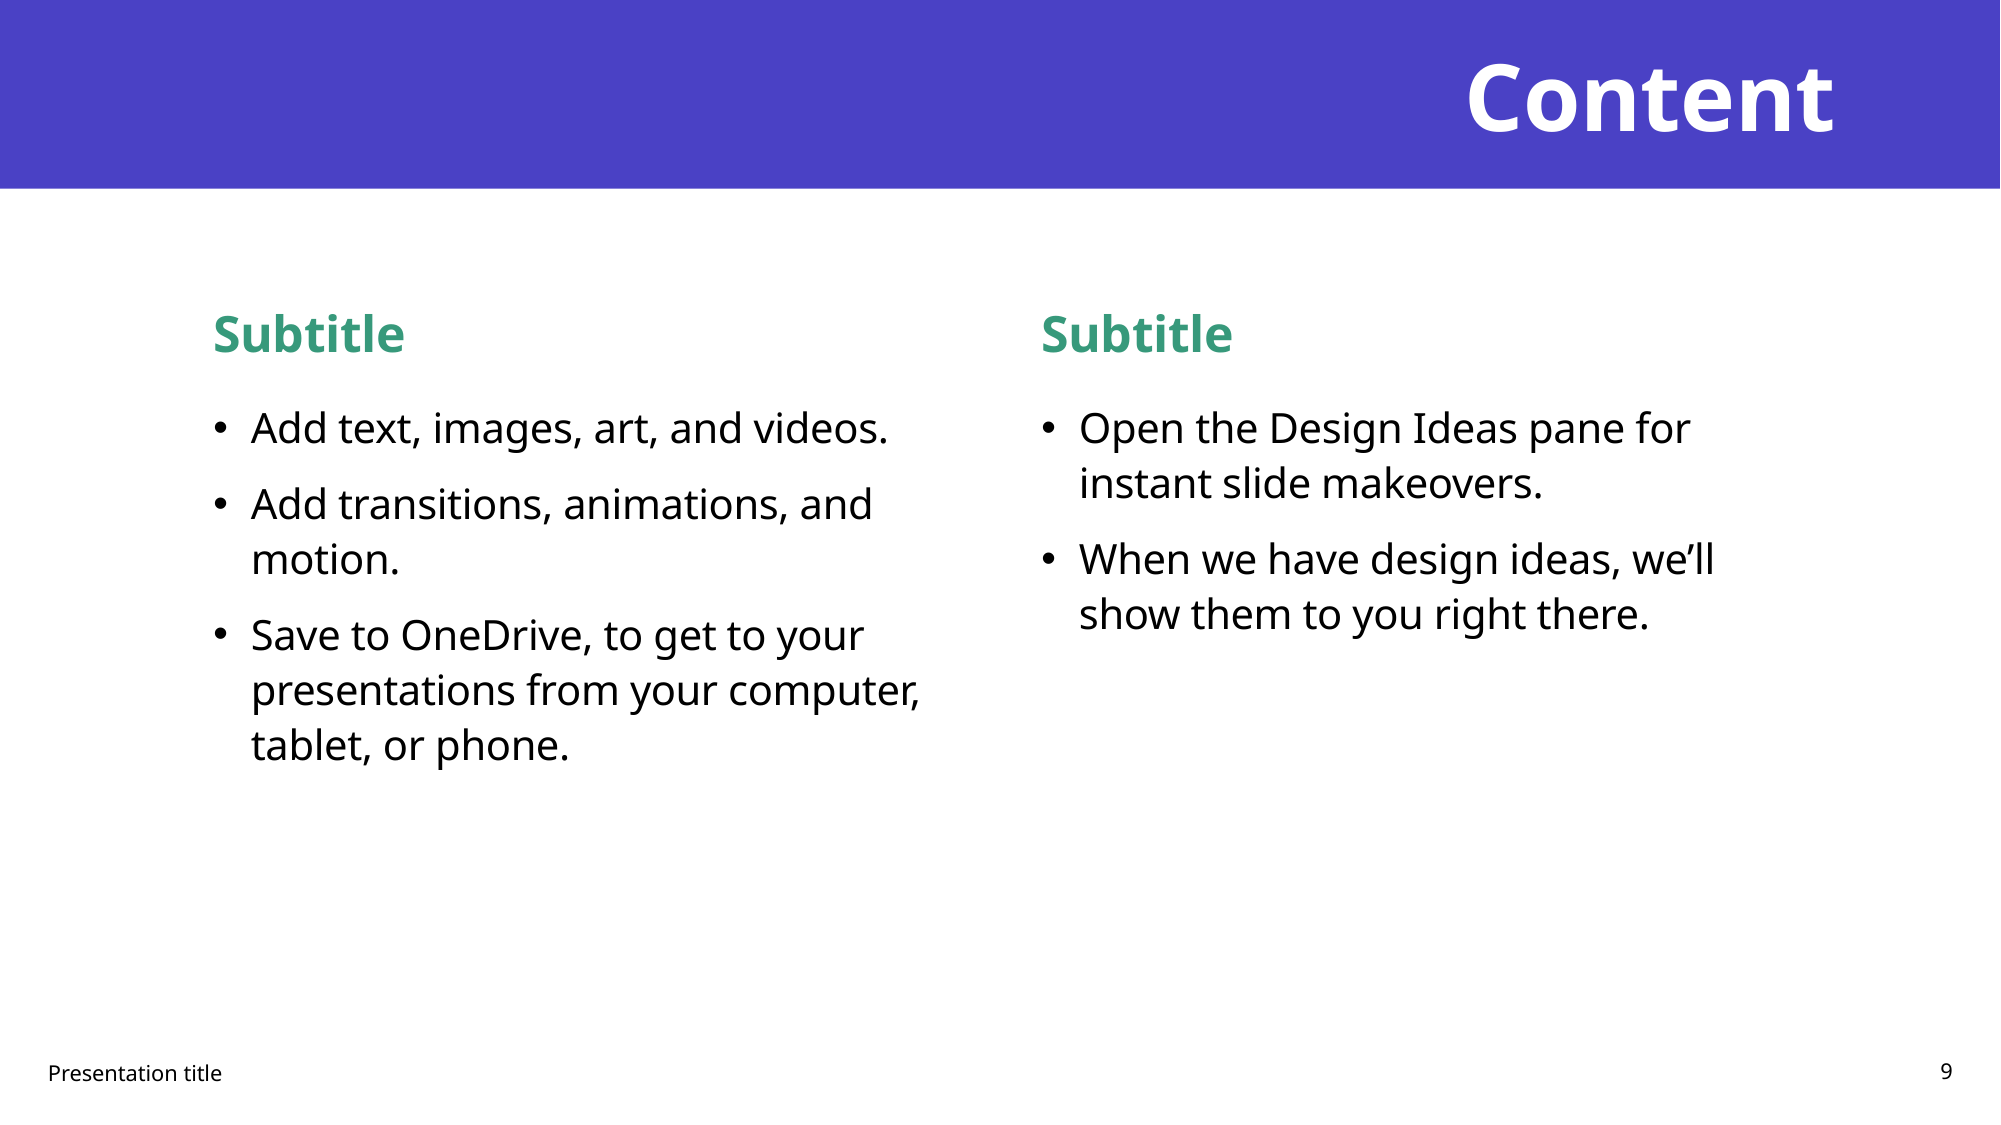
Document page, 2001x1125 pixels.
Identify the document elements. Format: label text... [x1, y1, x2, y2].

list Subtitle [1026, 289, 1807, 388]
title Content [204, 31, 1852, 159]
footer Presentation title [33, 1042, 827, 1103]
slide_number 9 [1864, 1042, 1968, 1103]
list Open the Design Ideas pane for instant slide makeovers. When we have design ideas, we’ll show them to you right there. [1026, 389, 1807, 942]
list Add text, images, art, and videos. Add transitions, animations, and motion. Save to OneDrive, to get to your presentations from your computer, tablet, or phone. [198, 389, 979, 942]
list Subtitle [198, 289, 979, 388]
